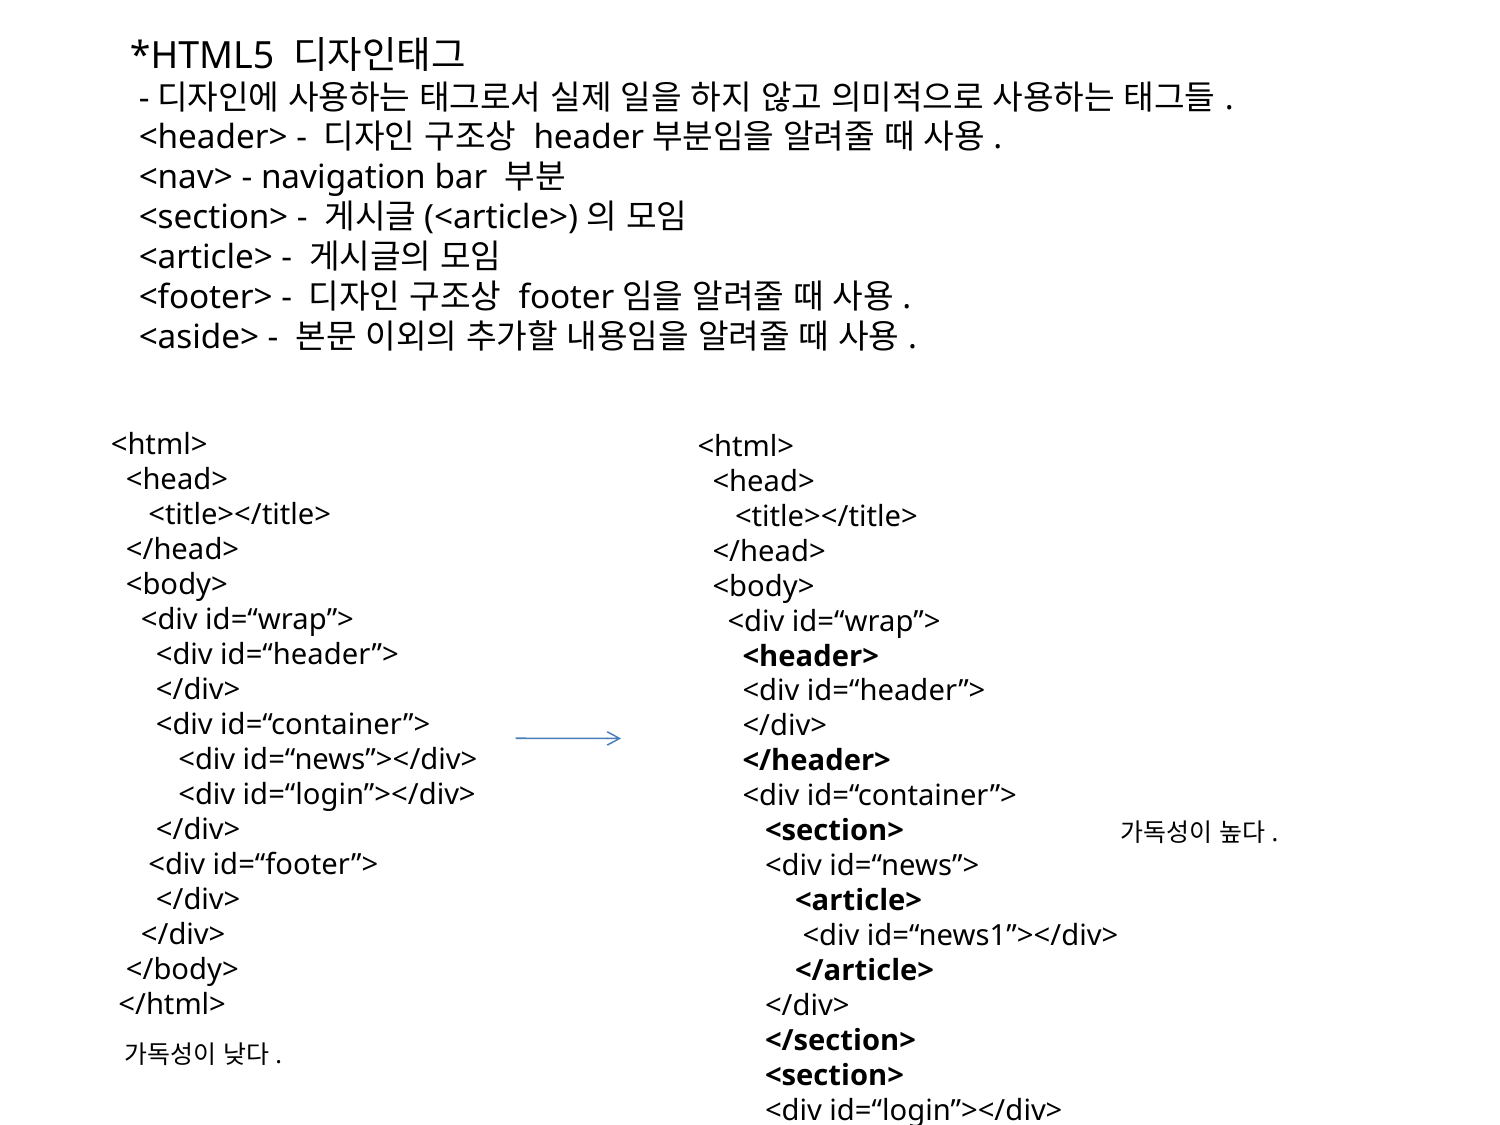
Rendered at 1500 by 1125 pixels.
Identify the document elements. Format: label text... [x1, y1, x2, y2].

text_box 가독성이 낮다. [109, 1031, 298, 1076]
text_box *HTML5 디자인태그 -디자인에 사용하는 태그로서 실제 일을 하지 않고 의미적으로 사용하는 태그들. <header> - 디자인 구조상 header부분임을 알려줄 때 사용. <nav> - navigation bar 부분 <section> - 게시글(<article>)의 모임 <article> - 게시글의 모임 <footer> - 디자인 구조상 footer임을 알려줄 때 사용. <aside> - 본문 이외의 추가할 내용임을 알려줄 때 사용. [115, 23, 1249, 363]
text_box 가독성이 높다. [1105, 808, 1294, 854]
text_box <html> <head> <title></title> </head> <body> <div id=“wrap”> <header> <div id=“header”> </div> </header> <div id=“container”> <section> <div id=“news”> <article> <div id=“news1”></div> </article> </div> </section> <section> <div id=“login”></div> </section> </div> <footer> <div id=“footer”> </div> </footer> </div> </body> </html> [682, 419, 1134, 1125]
text_box <html> <head> <title></title> </head> <body> <div id=“wrap”> <div id=“header”> </div> <div id=“container”> <div id=“news”></div> <div id=“login”></div> </div> <div id=“footer”> </div> </div> </body> </html> [96, 418, 574, 1028]
